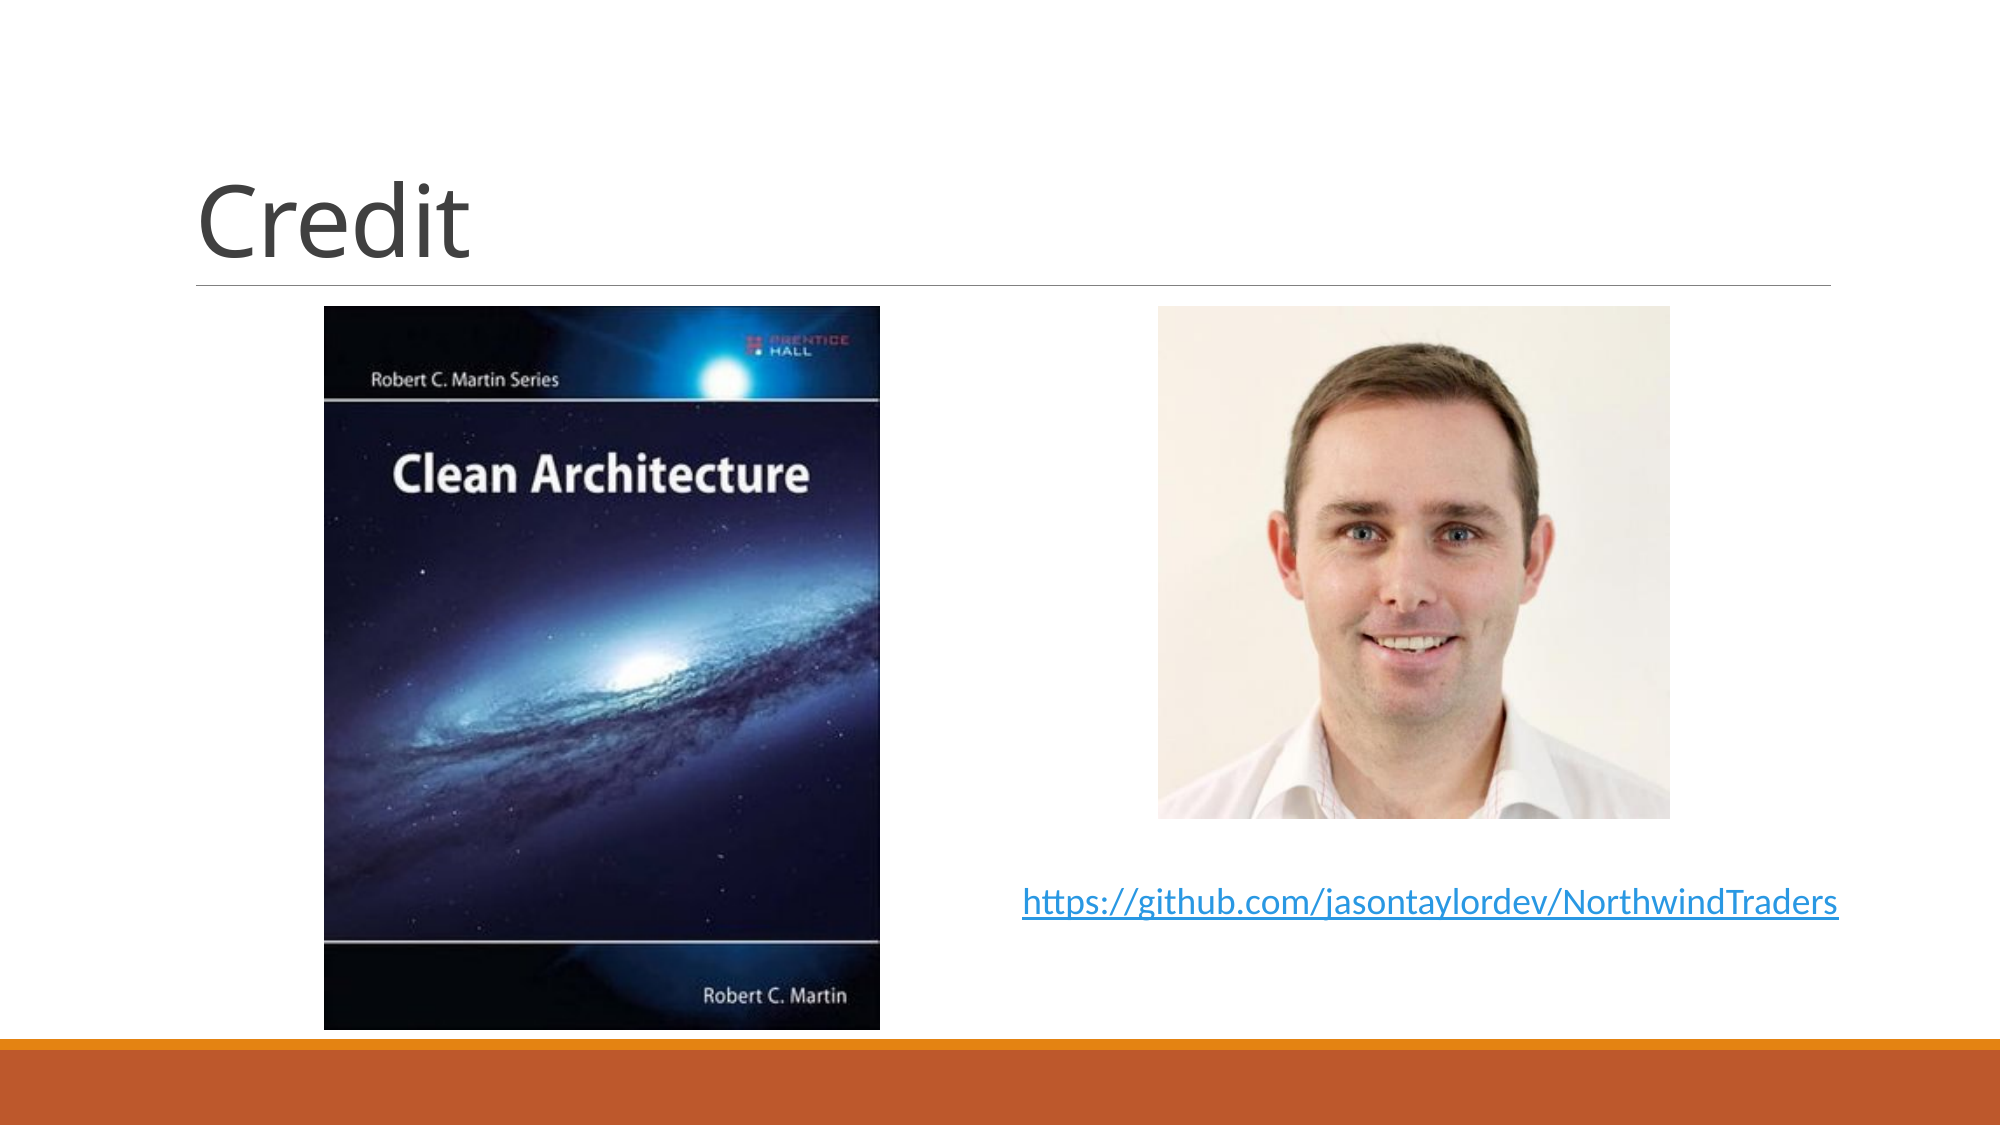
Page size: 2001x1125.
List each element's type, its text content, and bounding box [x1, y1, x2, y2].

picture [1157, 306, 1671, 820]
title Credit [180, 47, 1830, 285]
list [324, 306, 881, 1031]
text_box https://github.com/jasontaylordev/NorthwindTraders [1007, 869, 1854, 930]
